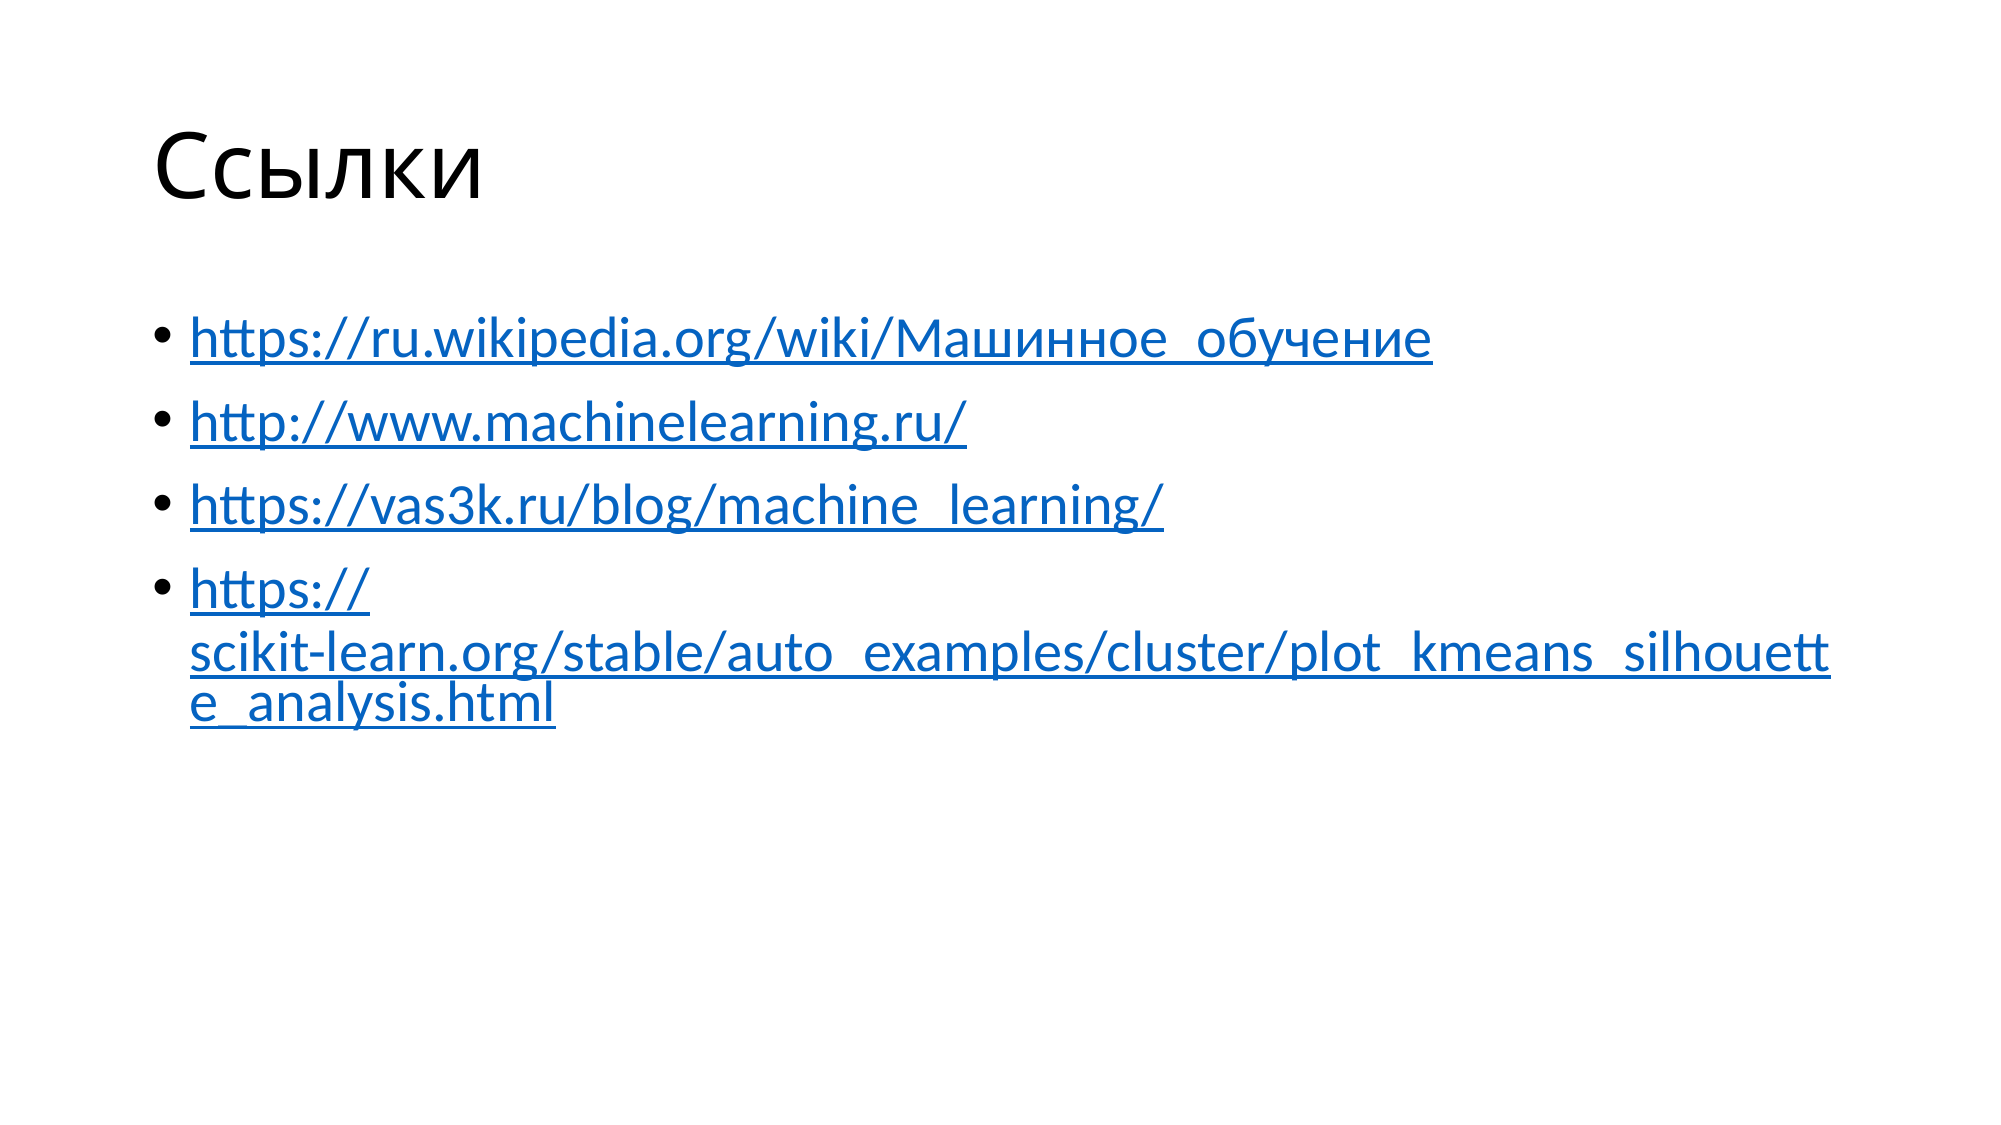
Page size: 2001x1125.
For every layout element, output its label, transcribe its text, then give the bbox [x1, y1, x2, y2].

title Ссылки [137, 59, 1863, 278]
list https://ru.wikipedia.org/wiki/Машинное_обучение http://www.machinelearning.ru/ https://vas3k.ru/blog/machine_learning/ https://scikit-learn.org/stable/auto_examples/cluster/plot_kmeans_silhouette_analysis.html [137, 299, 1863, 1014]
